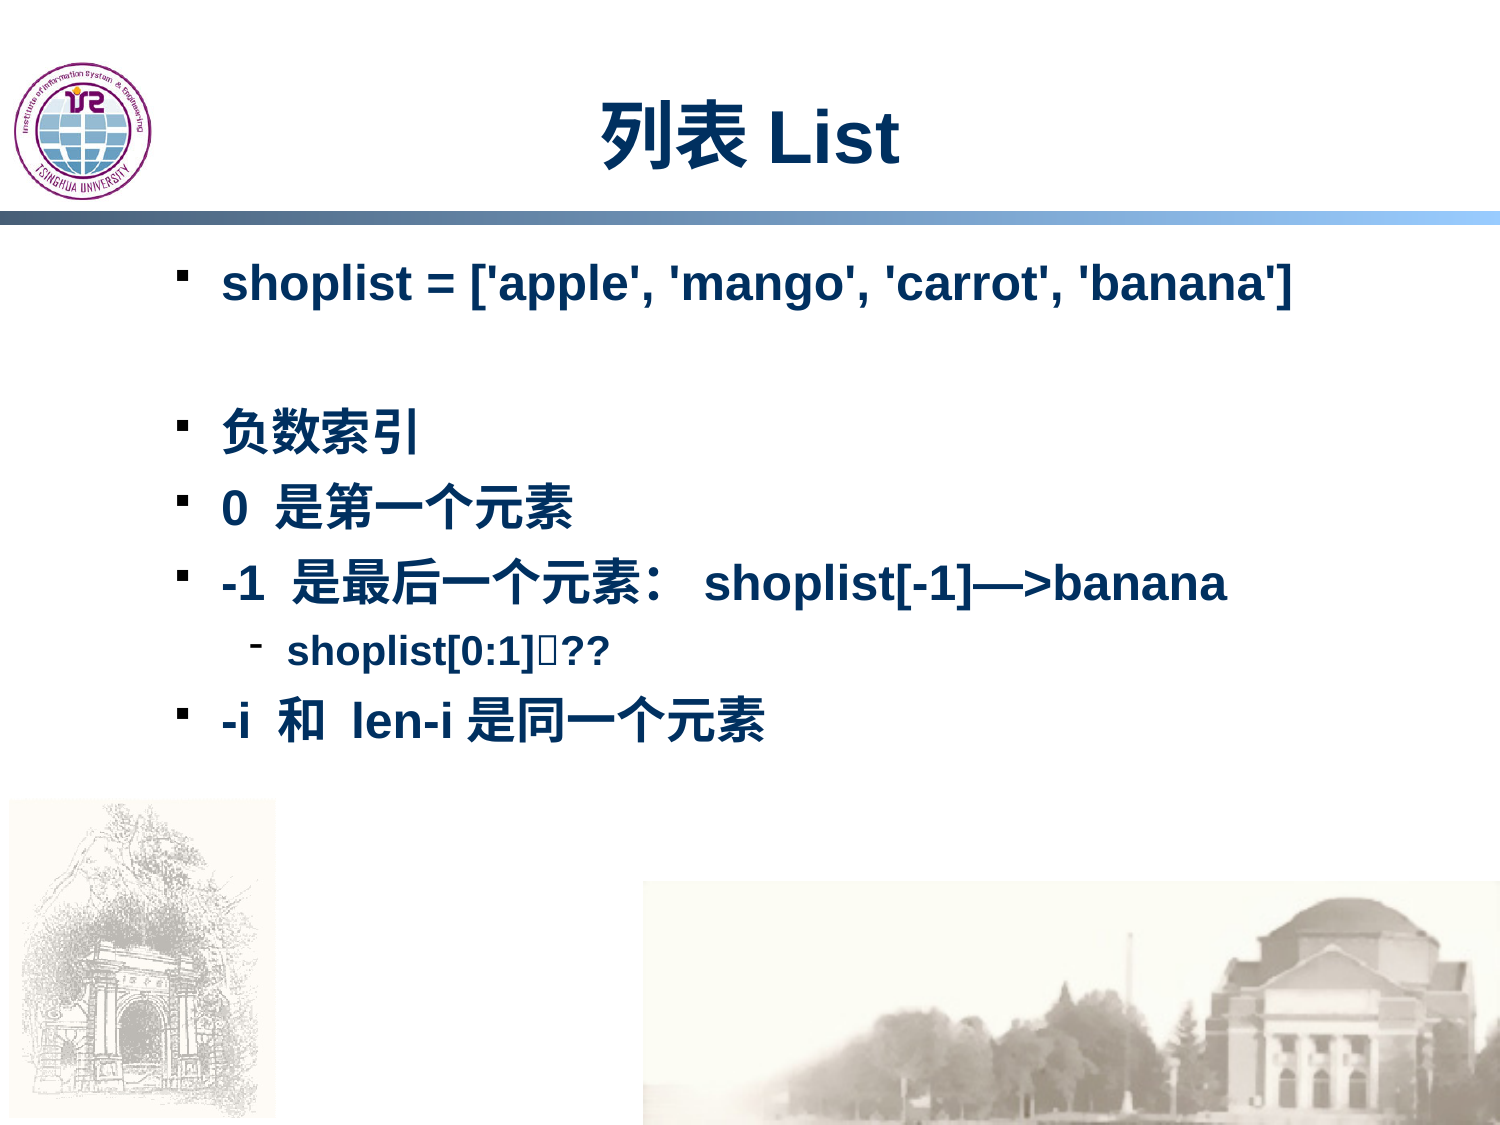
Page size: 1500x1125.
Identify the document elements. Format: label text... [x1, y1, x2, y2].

picture [0, 54, 160, 204]
picture [9, 798, 276, 1118]
title 列表List [161, 49, 1339, 188]
list shoplist = ['apple', 'mango', 'carrot', 'banana'] 负数索引 0 是第一个元素 -1 是最后一个元素：shoplist[-1]—>banana shoplist[0:1]?? -i 和 len-i是同一个元素 [158, 242, 1401, 944]
picture [643, 881, 1500, 1125]
